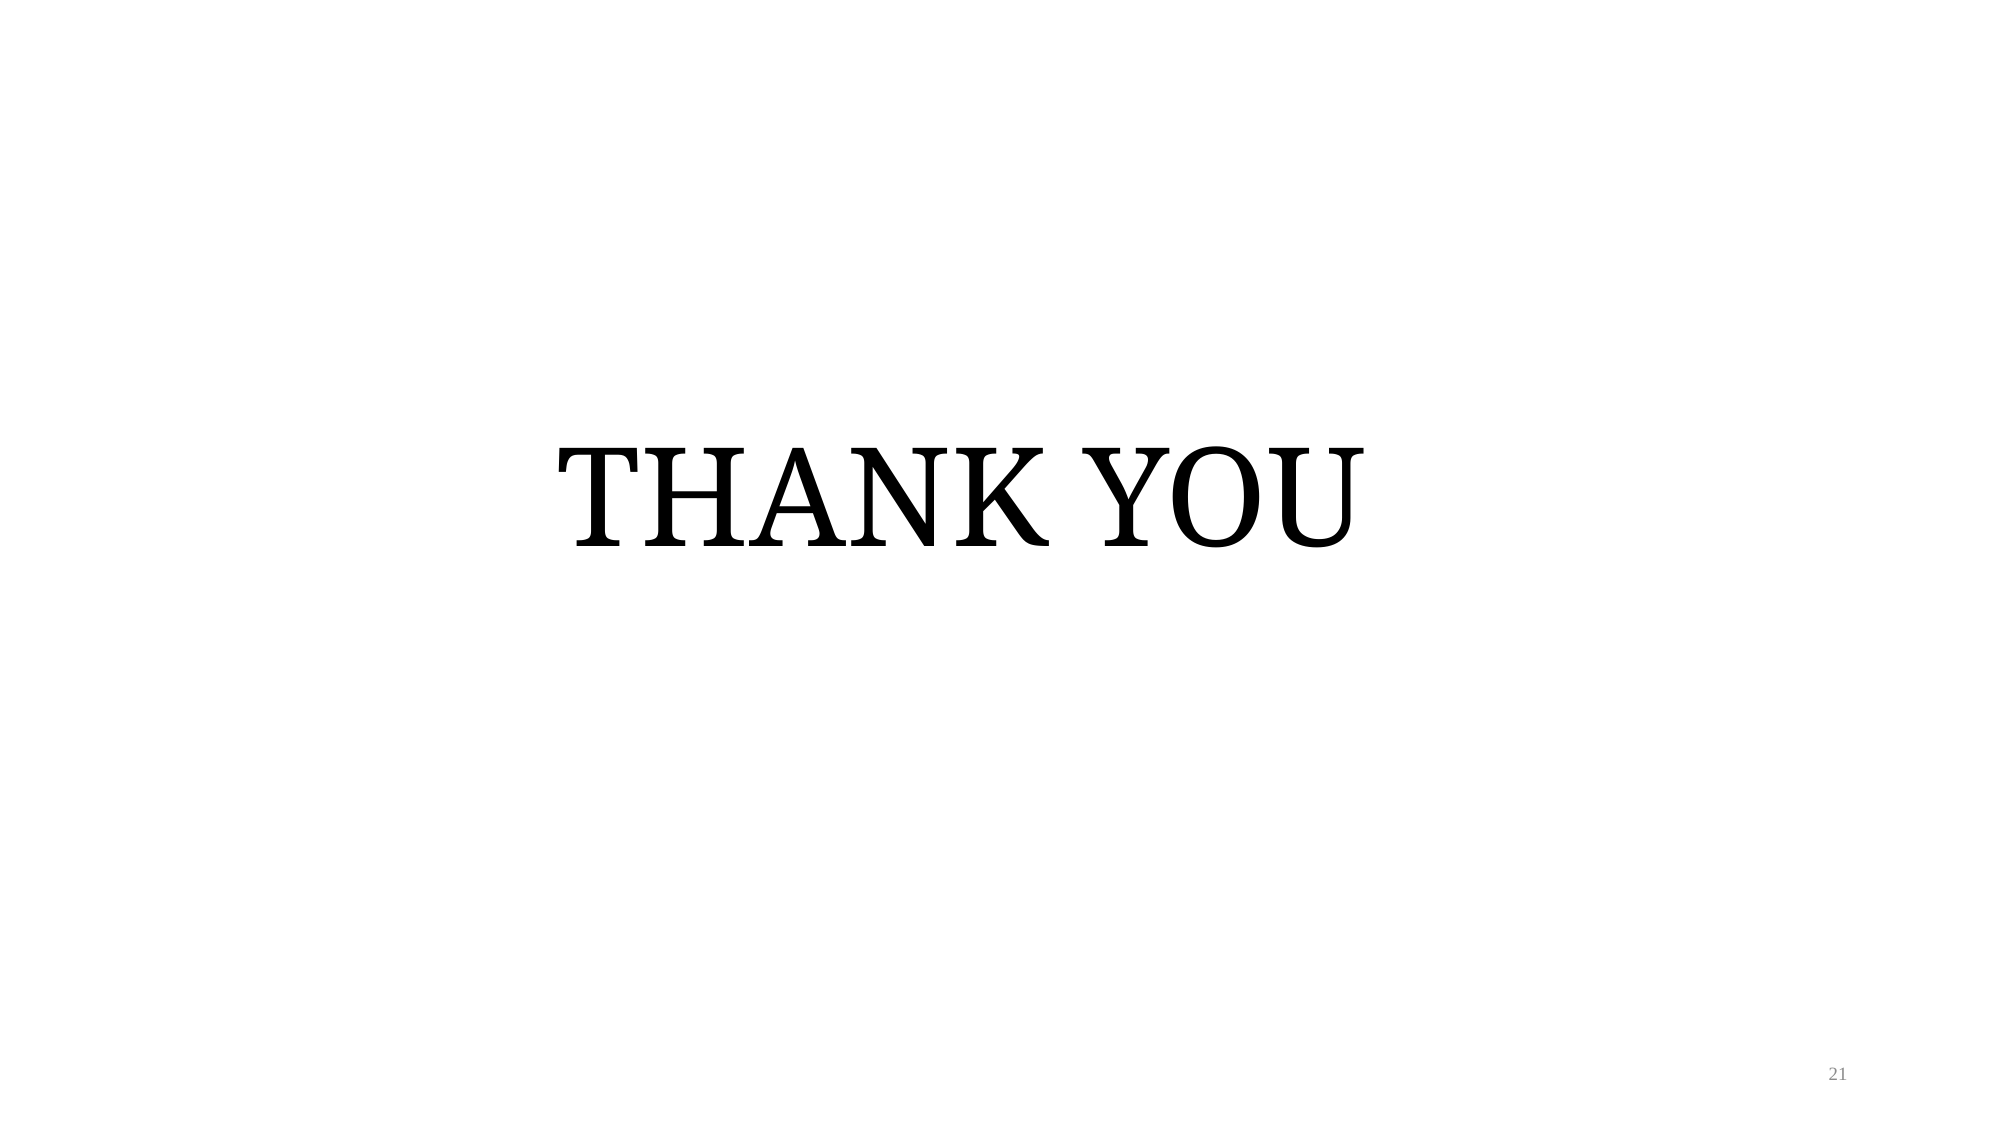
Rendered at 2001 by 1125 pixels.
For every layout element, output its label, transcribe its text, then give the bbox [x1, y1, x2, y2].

title THANK YOU [184, 393, 1910, 611]
slide_number 21 [1412, 1042, 1863, 1103]
